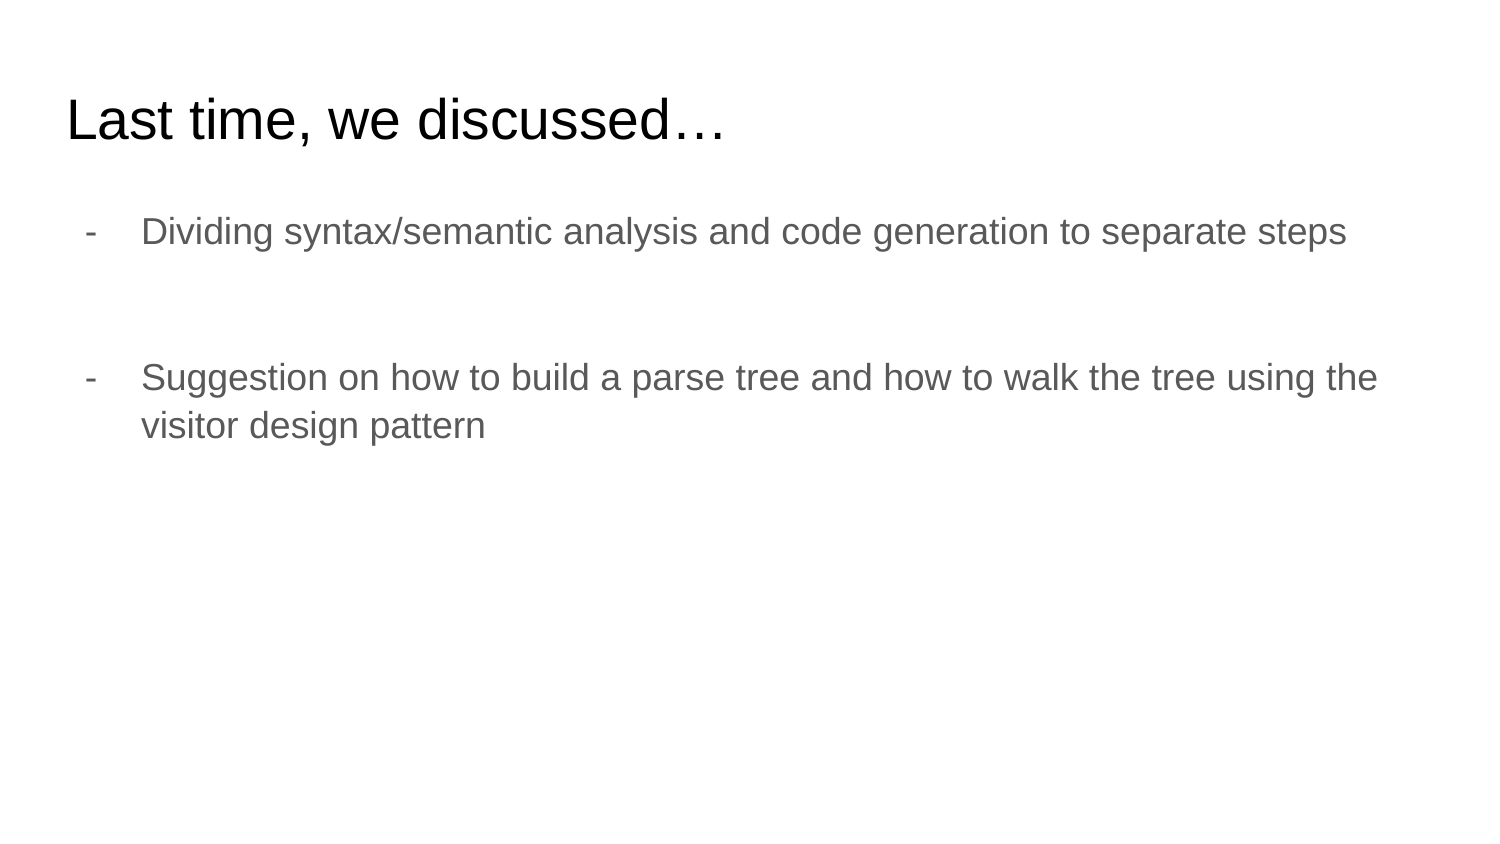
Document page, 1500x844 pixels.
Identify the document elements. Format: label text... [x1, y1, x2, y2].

list Dividing syntax/semantic analysis and code generation to separate steps Suggestion on how to build a parse tree and how to walk the tree using the visitor design pattern [51, 189, 1449, 750]
title Last time, we discussed… [51, 72, 1449, 167]
